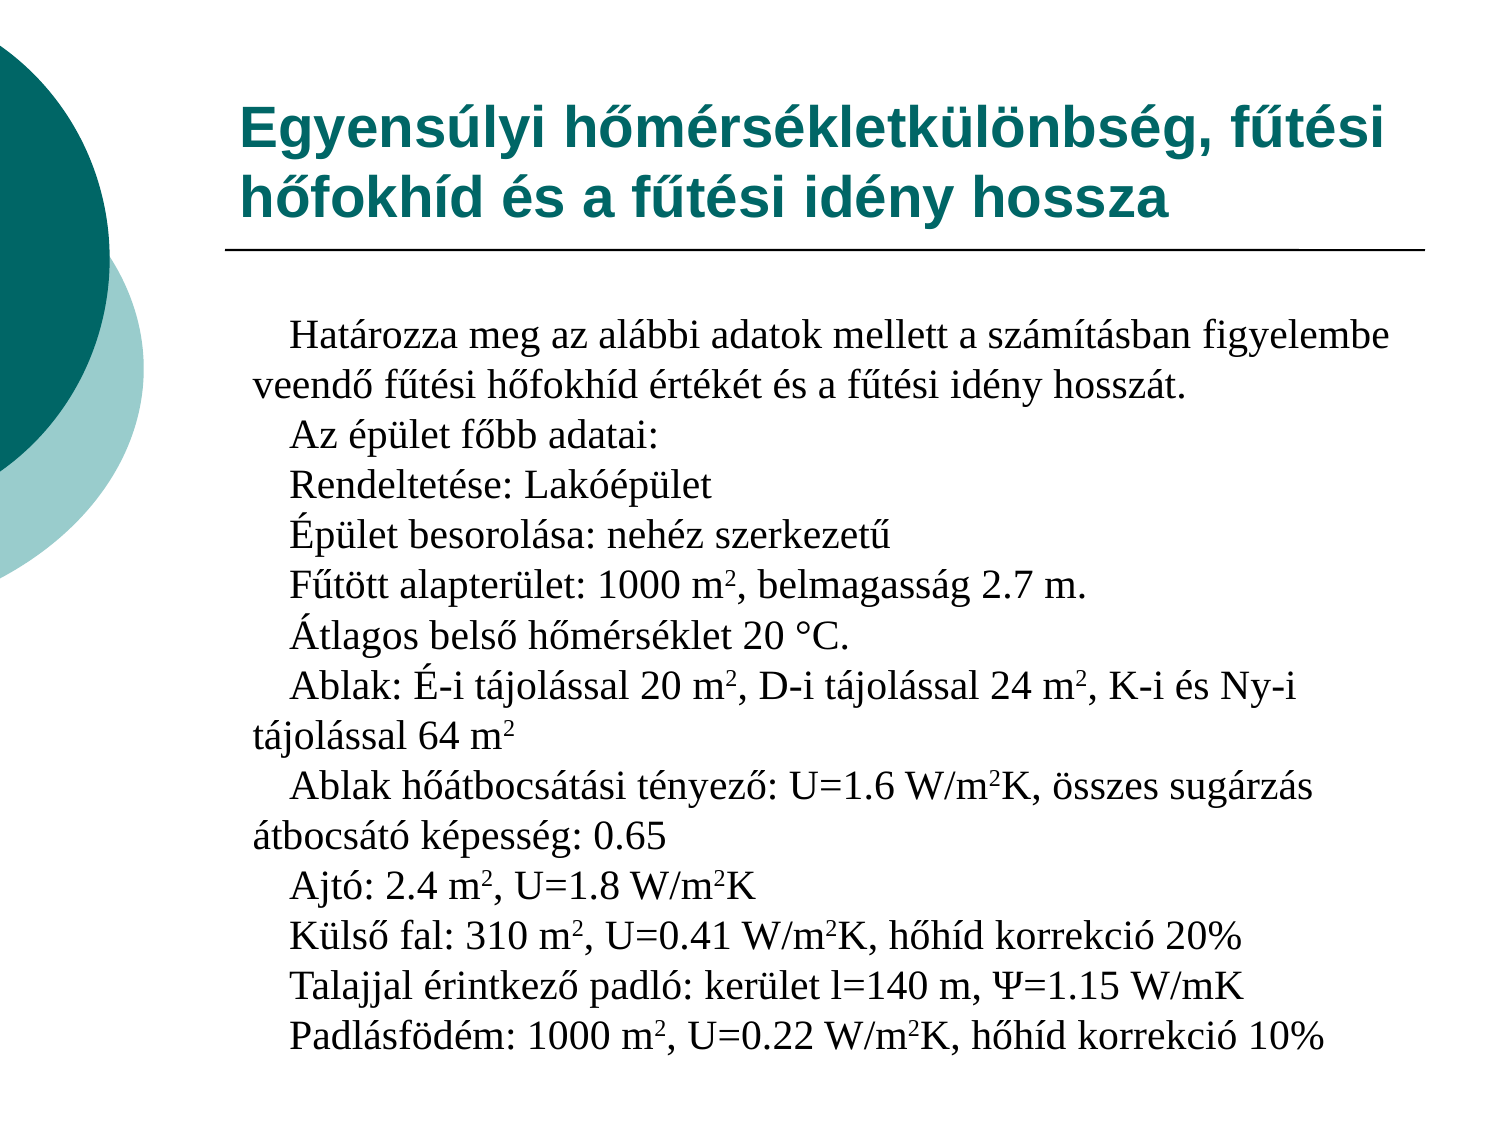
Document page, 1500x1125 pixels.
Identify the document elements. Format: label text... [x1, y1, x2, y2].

list Határozza meg az alábbi adatok mellett a számításban figyelembe veendő fűtési hőfokhíd értékét és a fűtési idény hosszát. Az épület főbb adatai: Rendeltetése: Lakóépület Épület besorolása: nehéz szerkezetű Fűtött alapterület: 1000 m2, belmagasság 2.7 m. Átlagos belső hőmérséklet 20 °C. Ablak: É-i tájolással 20 m2, D-i tájolással 24 m2, K-i és Ny-i tájolással 64 m2 Ablak hőátbocsátási tényező: U=1.6 W/m2K, összes sugárzás átbocsátó képesség: 0.65 Ajtó: 2.4 m2, U=1.8 W/m2K Külső fal: 310 m2, U=0.41 W/m2K, hőhíd korrekció 20% Talajjal érintkező padló: kerület l=140 m, Ψ=1.15 W/mK Padlásfödém: 1000 m2, U=0.22 W/m2K, hőhíd korrekció 10% [237, 299, 1463, 1083]
title Egyensúlyi hőmérsékletkülönbség, fűtési hőfokhíd és a fűtési idény hossza [224, 49, 1425, 237]
